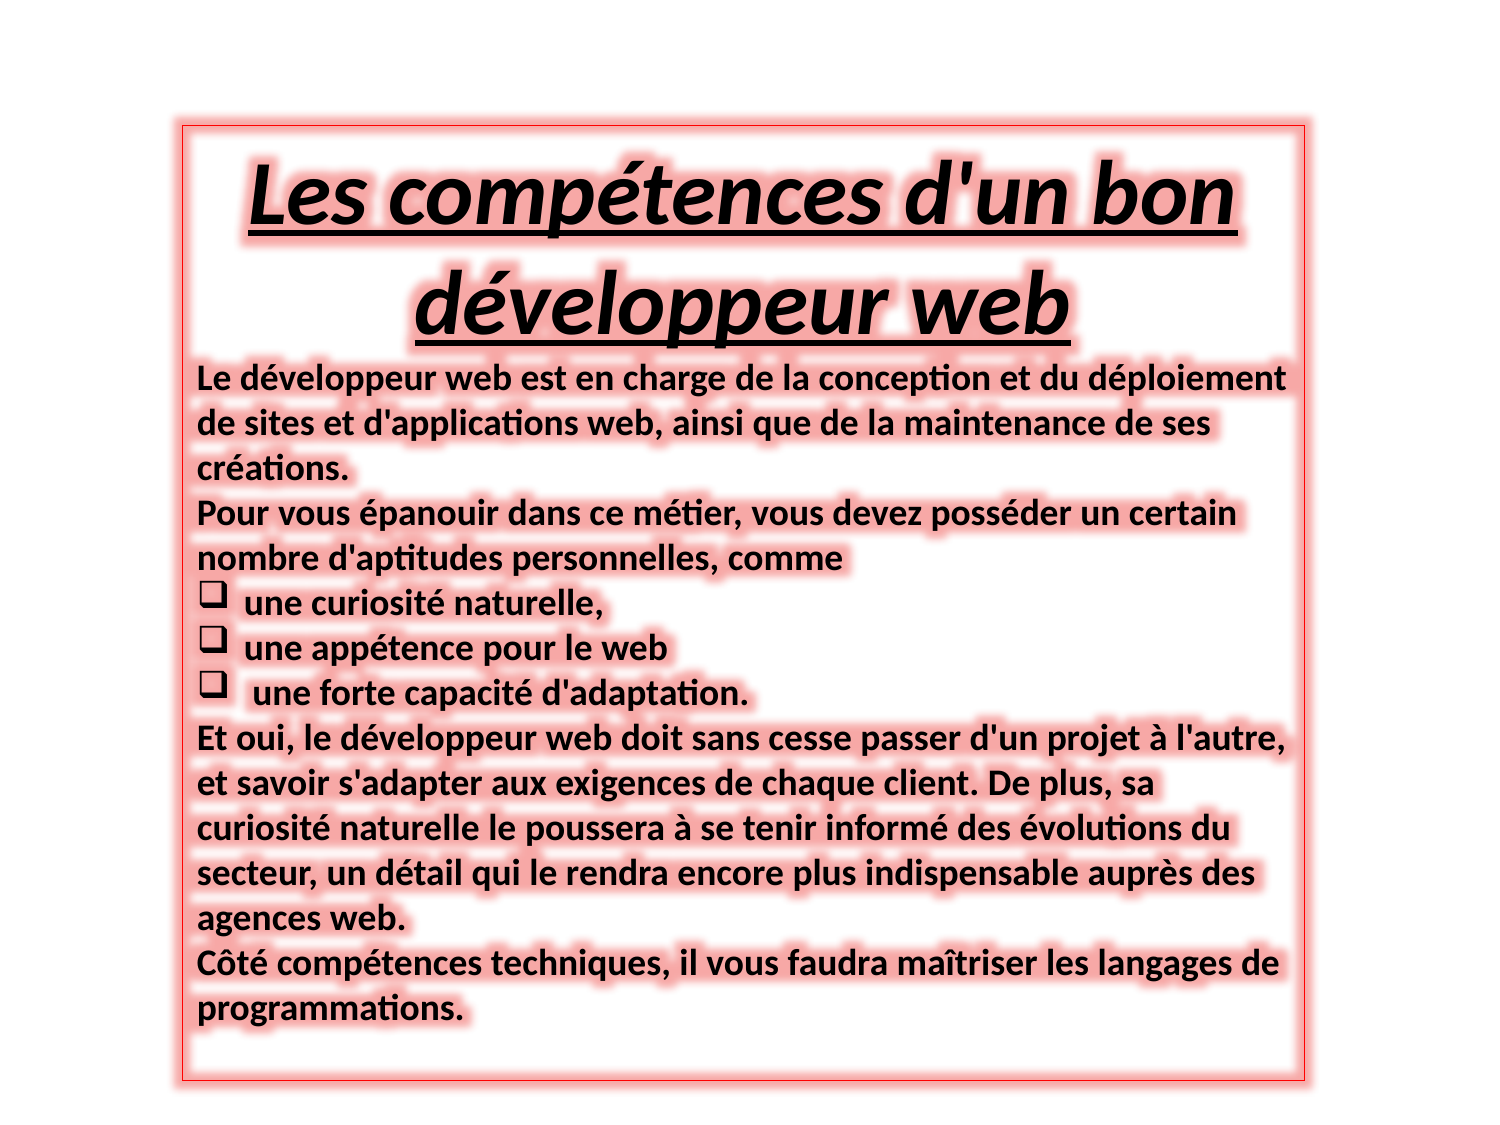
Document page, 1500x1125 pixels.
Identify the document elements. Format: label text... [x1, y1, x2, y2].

text_box Les compétences d'un bon développeur web Le développeur web est en charge de la conception et du déploiement de sites et d'applications web, ainsi que de la maintenance de ses créations. Pour vous épanouir dans ce métier, vous devez posséder un certain nombre d'aptitudes personnelles, comme une curiosité naturelle, une appétence pour le web une forte capacité d'adaptation. Et oui, le développeur web doit sans cesse passer d'un projet à l'autre, et savoir s'adapter aux exigences de chaque client. De plus, sa curiosité naturelle le poussera à se tenir informé des évolutions du secteur, un détail qui le rendra encore plus indispensable auprès des agences web. Côté compétences techniques, il vous faudra maîtriser les langages de programmations. [182, 125, 1305, 1081]
